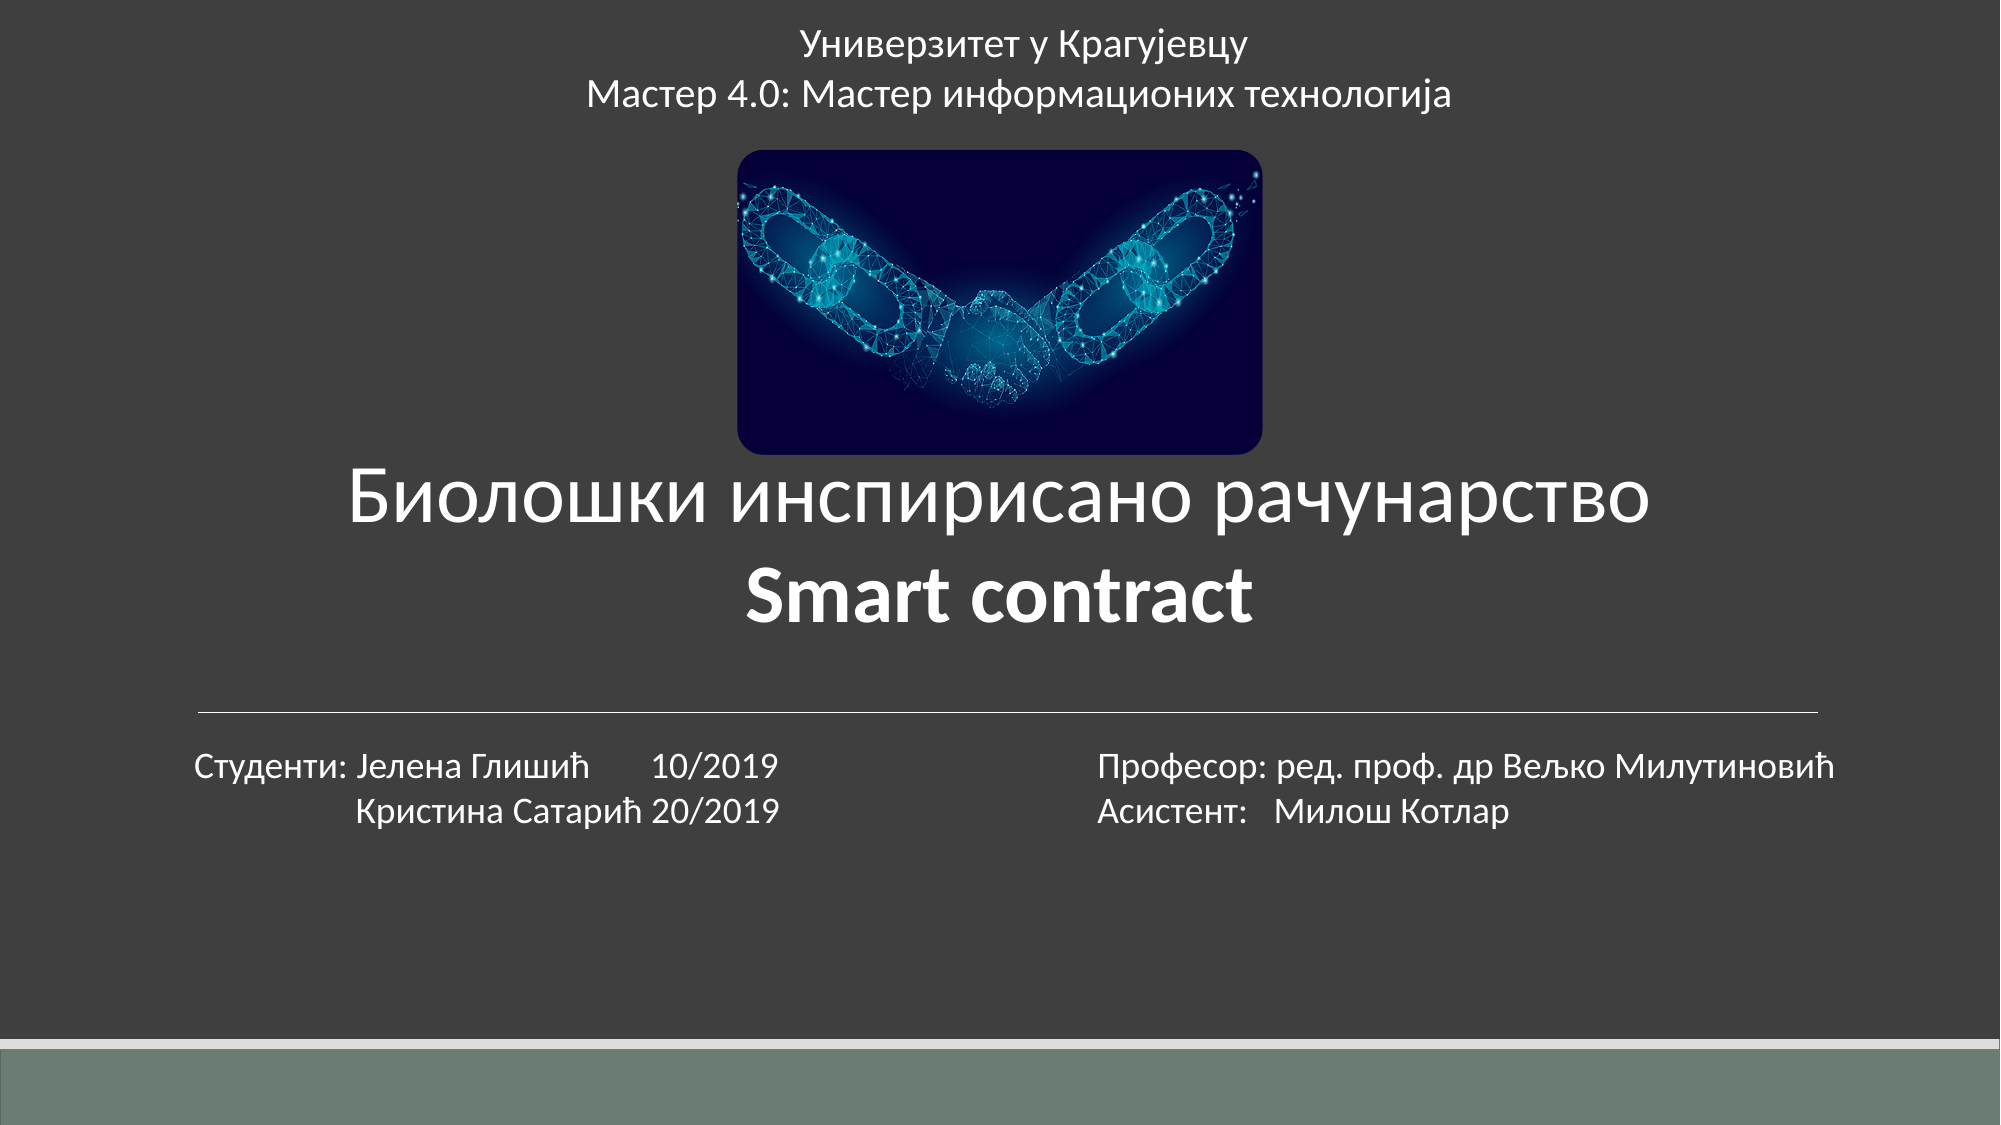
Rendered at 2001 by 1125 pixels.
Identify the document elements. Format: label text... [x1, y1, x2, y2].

text_box Професор: ред. проф. др Вељко Милутиновић Асистент: Милош Котлар [1082, 733, 1865, 840]
text_box Студенти: Јелена Глишић 10/2019 Кристина Сатарић 20/2019 [179, 733, 812, 840]
text_box Биолошки инспирисано рачунарство Smart contract [0, 431, 2000, 649]
text_box Универзитет у Крагујевцу Мастер 4.0: Мастер информационих технологија [495, 8, 1554, 125]
picture [737, 149, 1263, 455]
